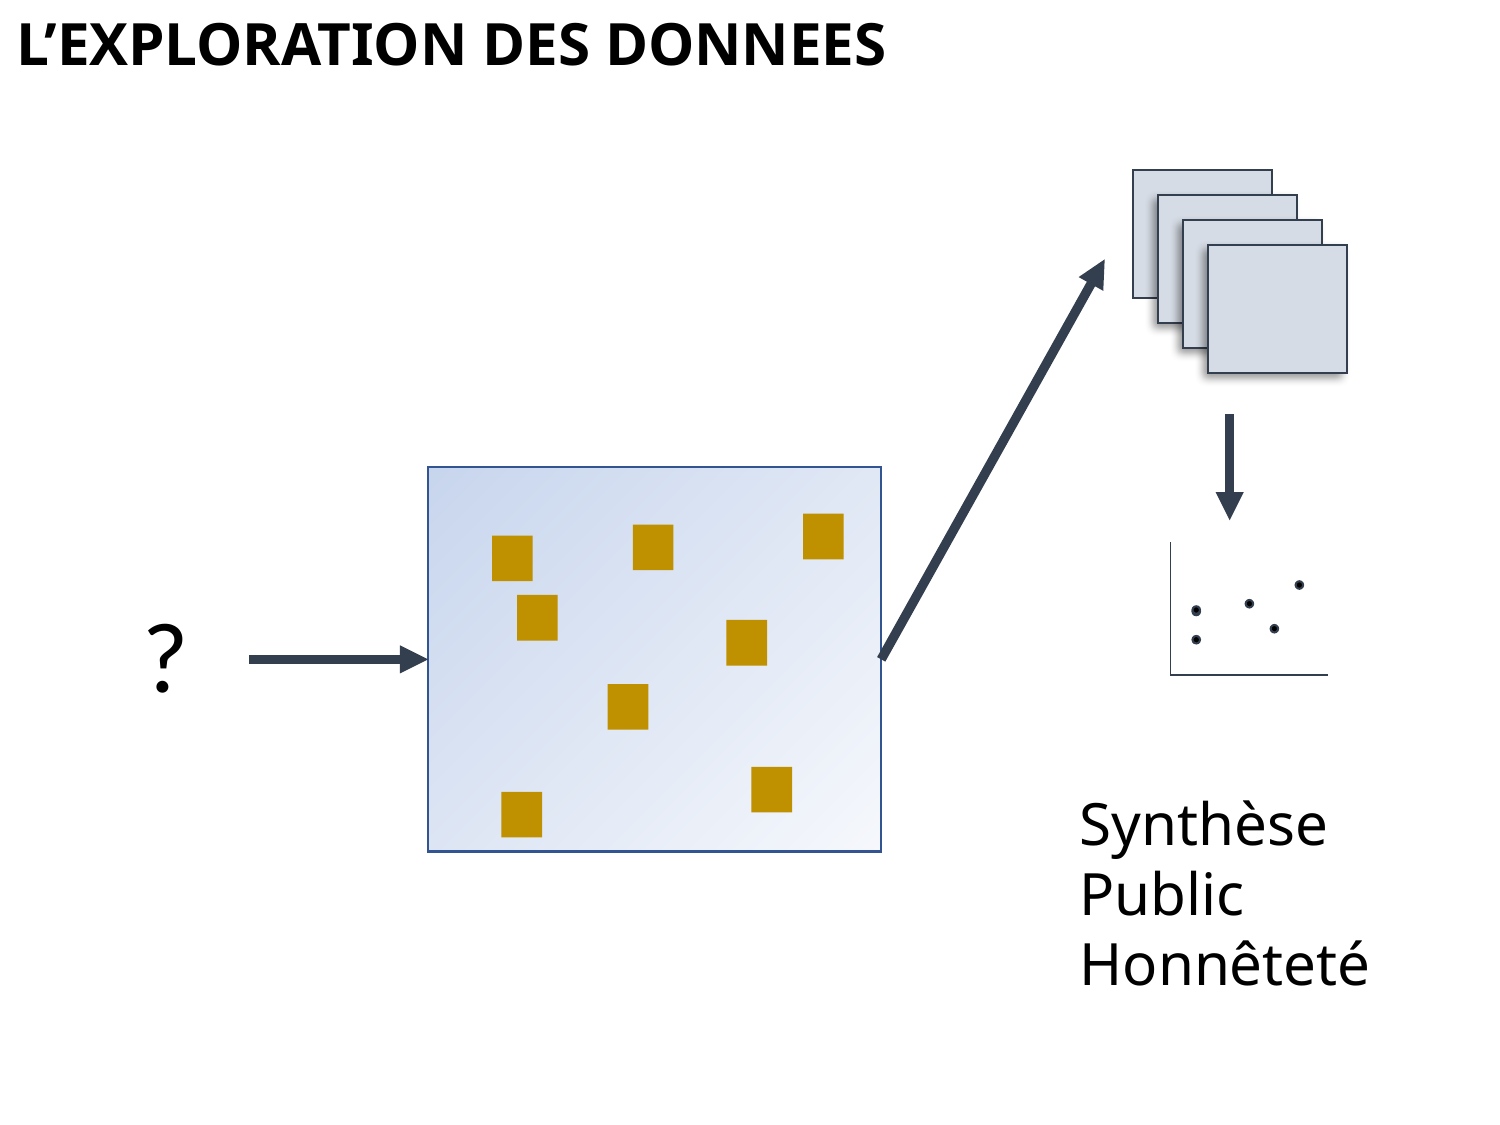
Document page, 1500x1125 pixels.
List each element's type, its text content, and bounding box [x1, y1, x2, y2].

text_box [802, 513, 845, 560]
text_box ? [127, 585, 208, 721]
text_box [516, 594, 559, 642]
text_box [1244, 598, 1255, 609]
text_box [632, 524, 674, 571]
text_box Synthèse Public Honnêteté [1064, 780, 1440, 1005]
text_box [1191, 605, 1202, 615]
text_box [427, 466, 882, 853]
text_box [607, 683, 649, 731]
text_box [491, 535, 534, 582]
text_box L’EXPLORATION DES DONNEES [1, 0, 1183, 85]
text_box [1294, 580, 1305, 590]
text_box [1191, 634, 1202, 645]
text_box [725, 619, 768, 667]
text_box [1207, 244, 1348, 374]
text_box [500, 791, 543, 838]
text_box [1132, 169, 1273, 299]
text_box [750, 766, 793, 813]
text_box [881, 259, 1105, 660]
text_box [1269, 623, 1280, 634]
text_box [1182, 219, 1323, 349]
text_box [1157, 194, 1298, 324]
